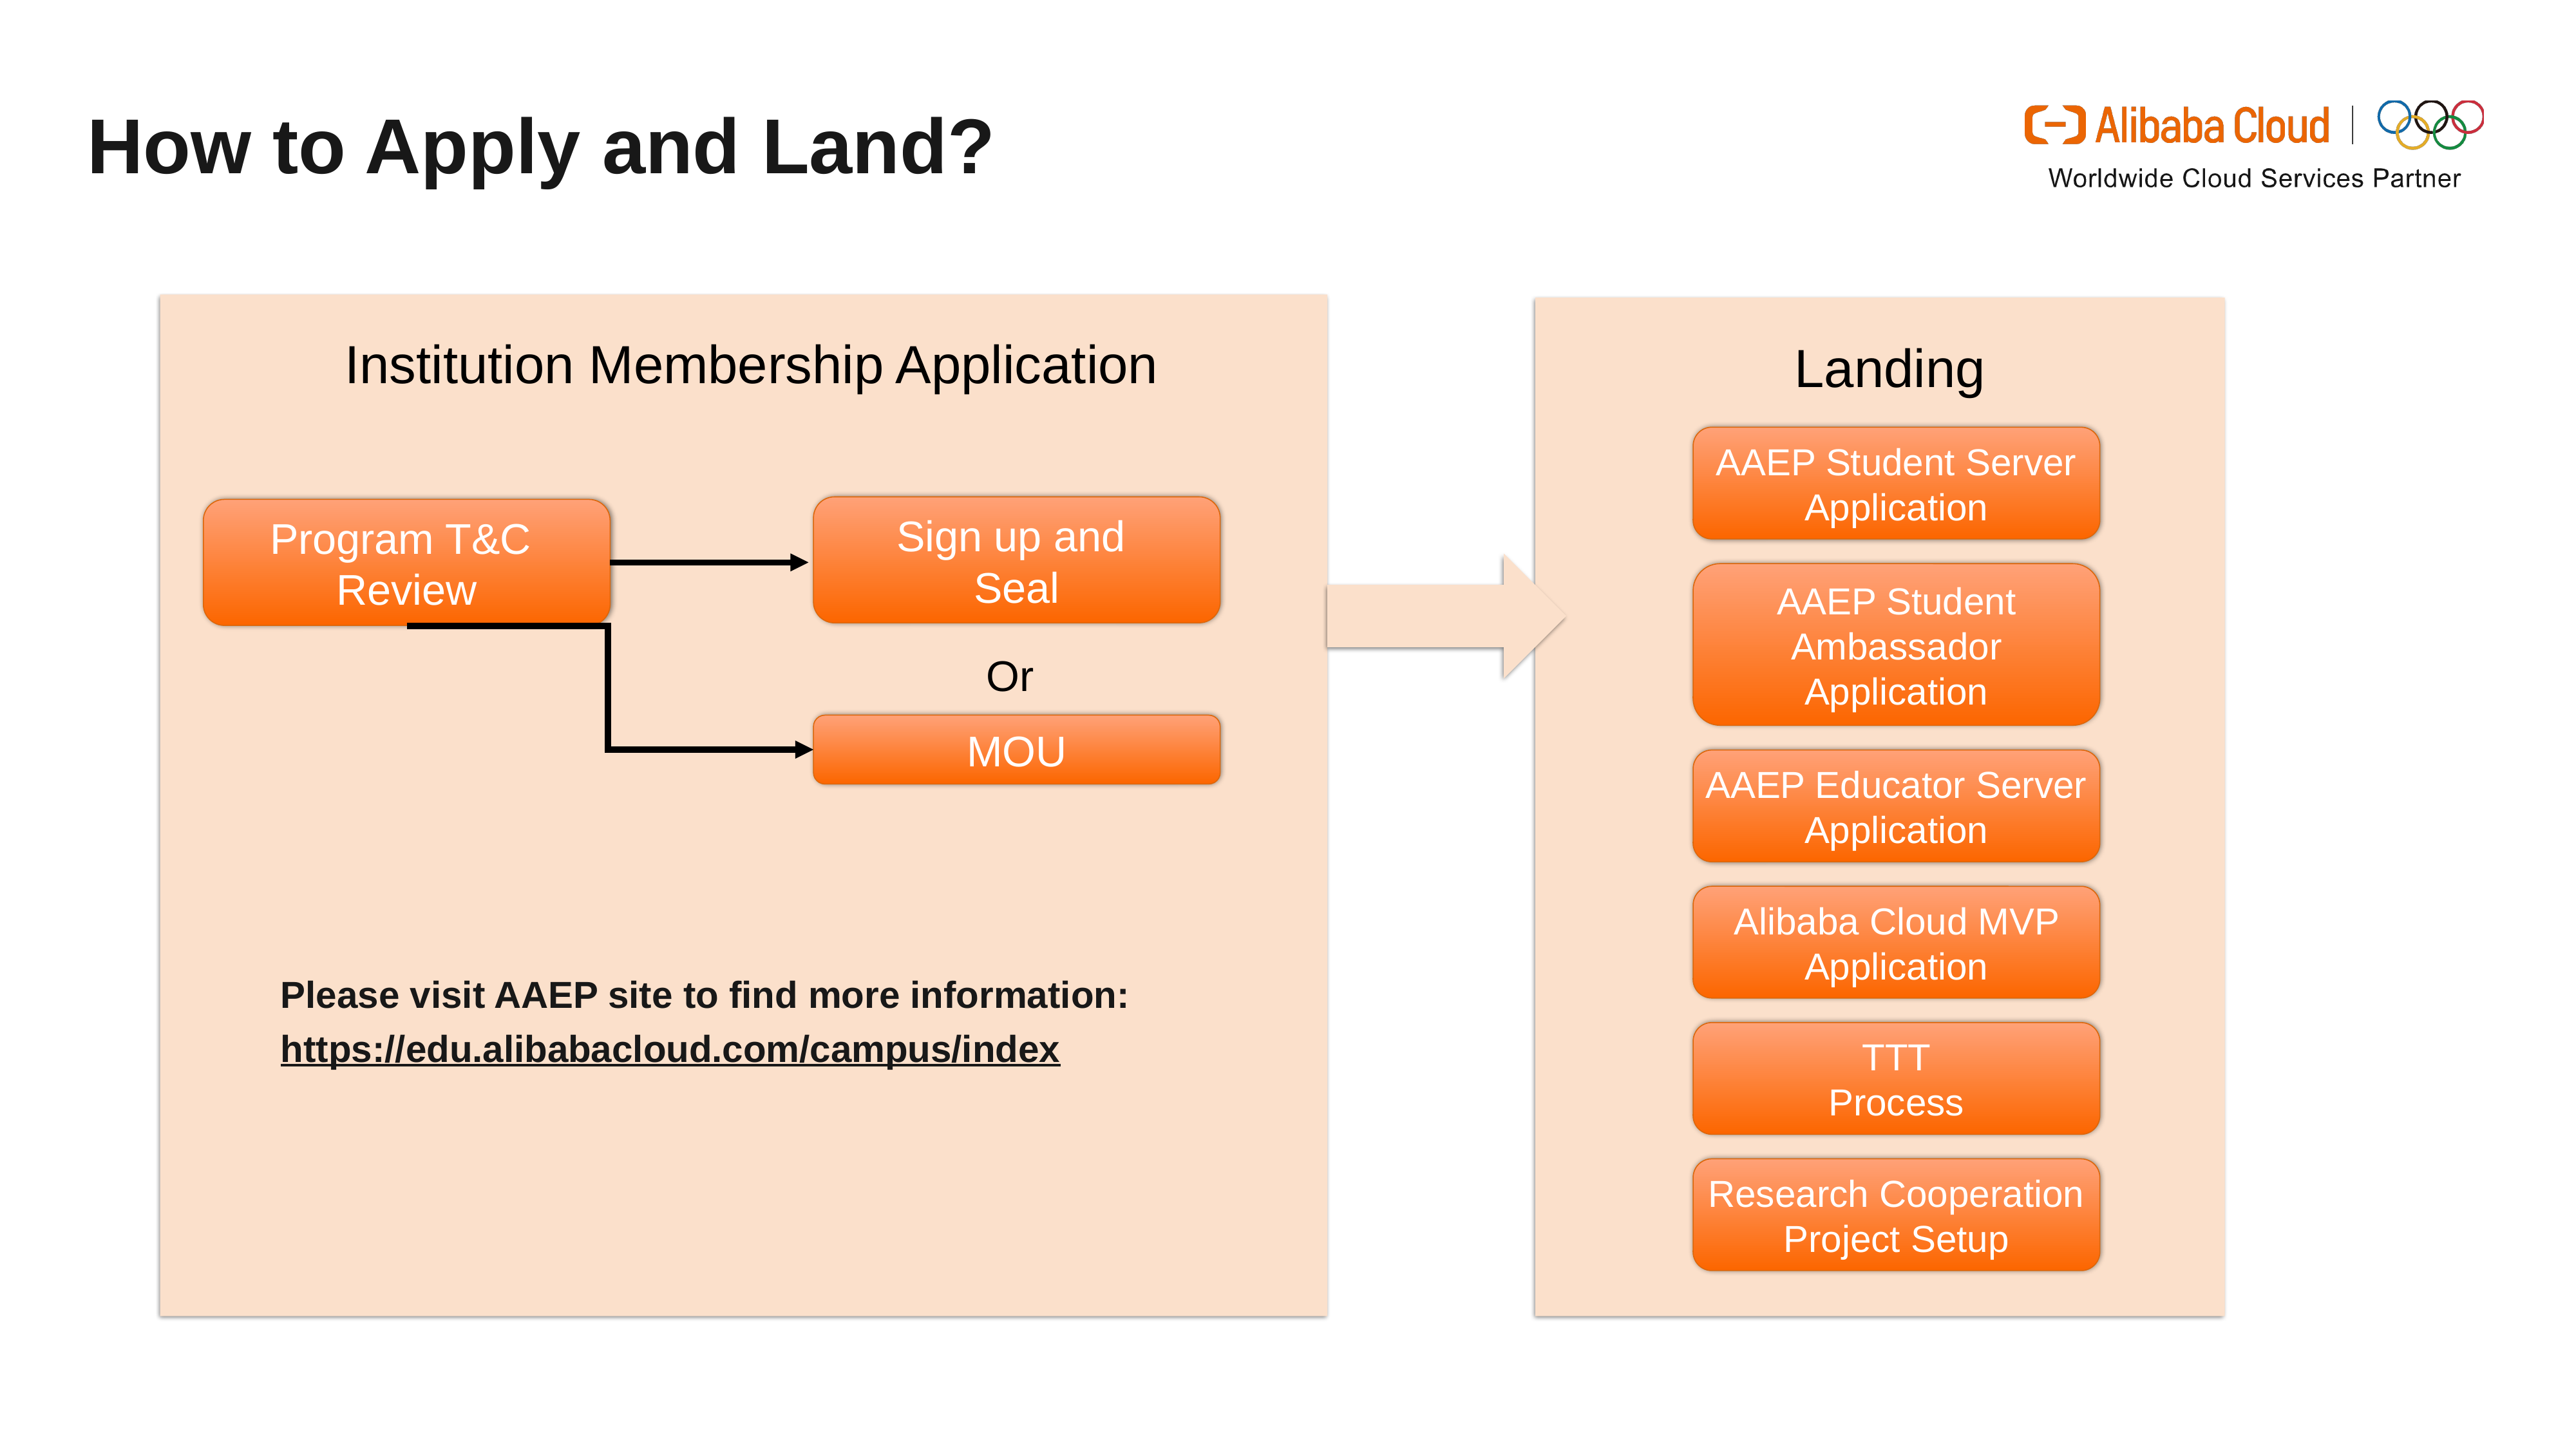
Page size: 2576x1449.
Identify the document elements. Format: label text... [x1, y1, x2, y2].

text_box Please visit AAEP site to find more information: https://edu.alibabacloud.com/campus/index [275, 956, 1228, 1075]
text_box Alibaba Cloud MVP Application [1693, 886, 2100, 998]
text_box [160, 294, 1328, 1316]
text_box Institution Membership Application [253, 324, 1250, 400]
picture [2025, 100, 2484, 188]
text_box [1535, 298, 2225, 1316]
text_box Research Cooperation Project Setup [1693, 1159, 2100, 1271]
text_box AAEP Educator Server Application [1693, 750, 2100, 862]
text_box Landing [1680, 328, 2100, 404]
text_box AAEP Student Ambassador Application [1693, 564, 2100, 726]
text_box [406, 625, 814, 750]
text_box [1327, 553, 1567, 679]
text_box MOU [813, 715, 1220, 784]
text_box Program T&C Review [203, 499, 611, 626]
text_box TTT Process [1693, 1022, 2100, 1135]
text_box AAEP Student Server Application [1693, 427, 2100, 539]
text_box Or [842, 643, 1179, 706]
text_box How to Apply and Land? [81, 71, 1071, 195]
text_box Sign up and Seal [813, 497, 1220, 623]
